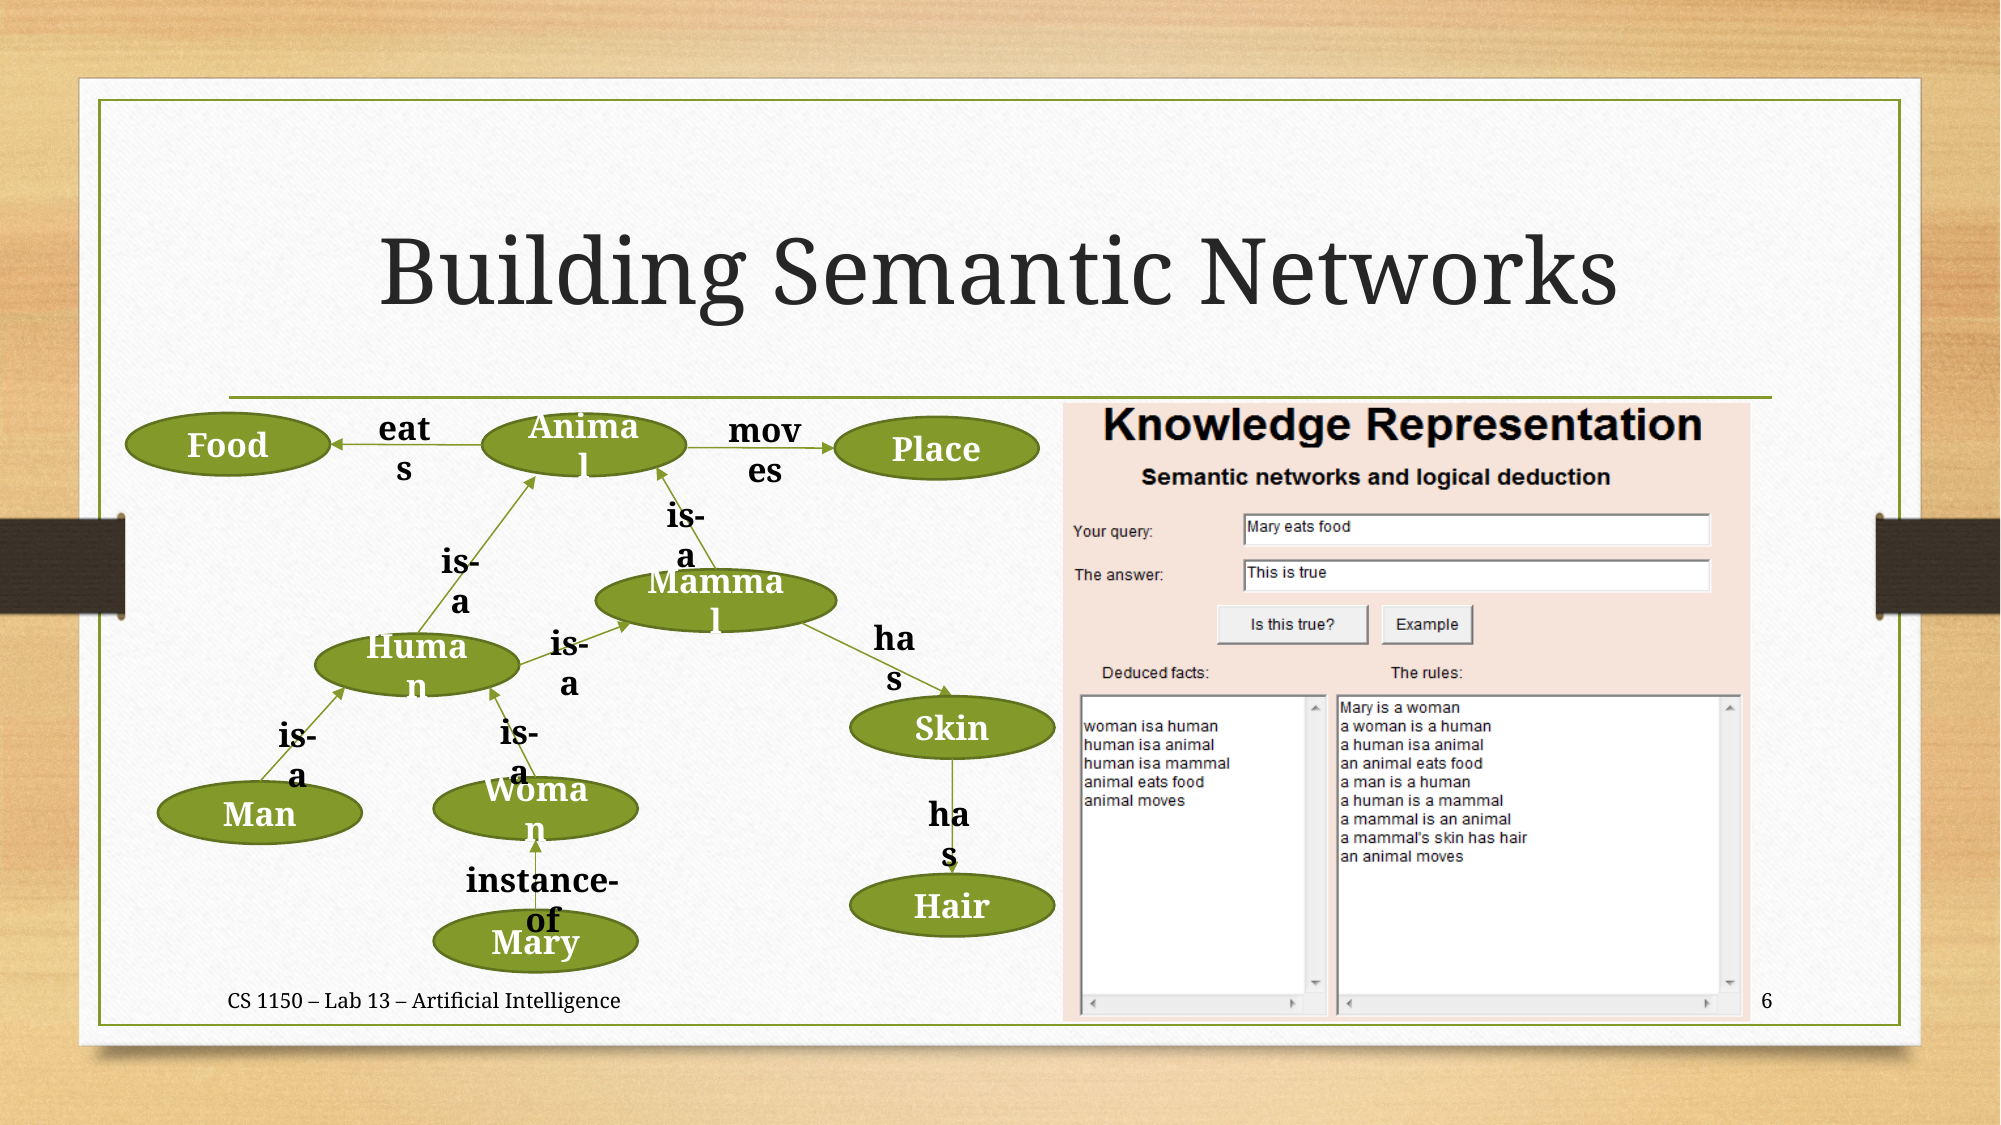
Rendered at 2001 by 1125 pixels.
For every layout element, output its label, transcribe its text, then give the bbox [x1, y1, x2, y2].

slide_number 6 [1698, 979, 1788, 1025]
footer CS 1150 – Lab 13 – Artificial Intelligence [212, 979, 1411, 1025]
picture [0, 0, 2001, 1125]
title Building Semantic Networks [212, 161, 1788, 375]
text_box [125, 399, 1055, 973]
